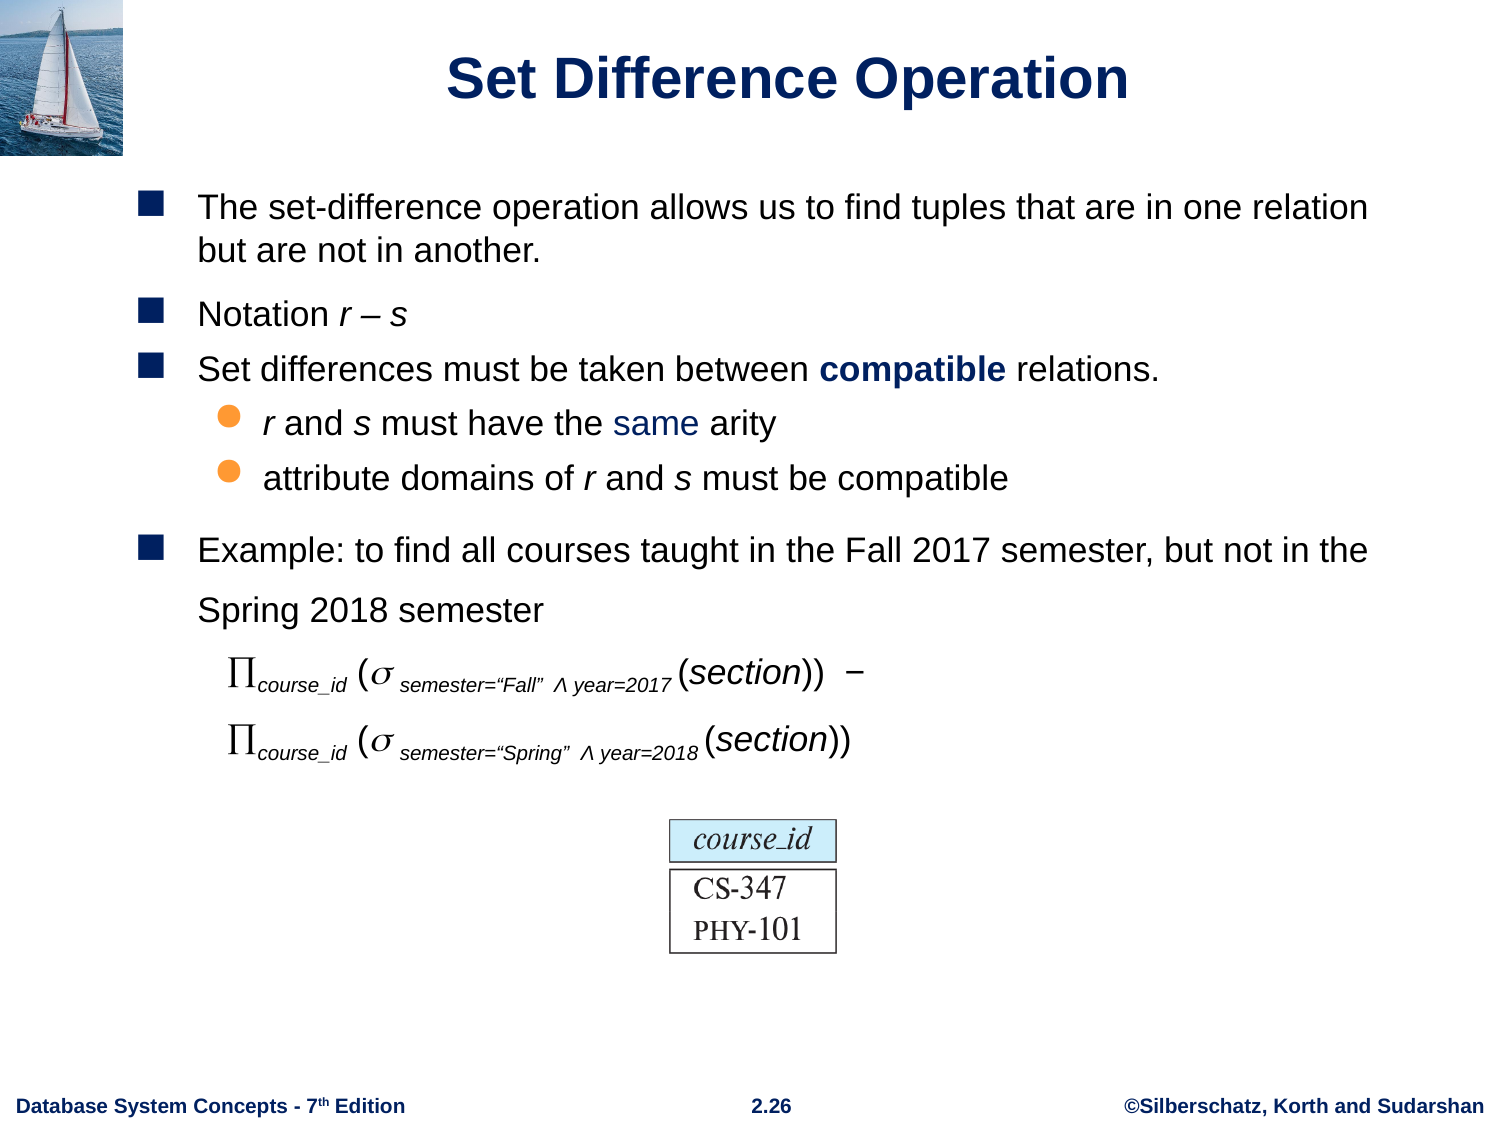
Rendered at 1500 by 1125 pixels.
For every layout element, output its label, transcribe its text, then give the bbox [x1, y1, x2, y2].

picture [0, 0, 123, 156]
title Set Difference Operation [125, 17, 1452, 119]
list The set-difference operation allows us to find tuples that are in one relation but are not in another. Notation r – s Set differences must be taken between compatible relations. r and s must have the same arity attribute domains of r and s must be compatible Example: to find all courses taught in the Fall 2017 semester, but not in the Spring 2018 semester course_id ( semester=“Fall” Λ year=2017 (section)) − course_id ( semester=“Spring” Λ year=2018 (section)) [126, 176, 1398, 790]
picture [651, 800, 849, 963]
